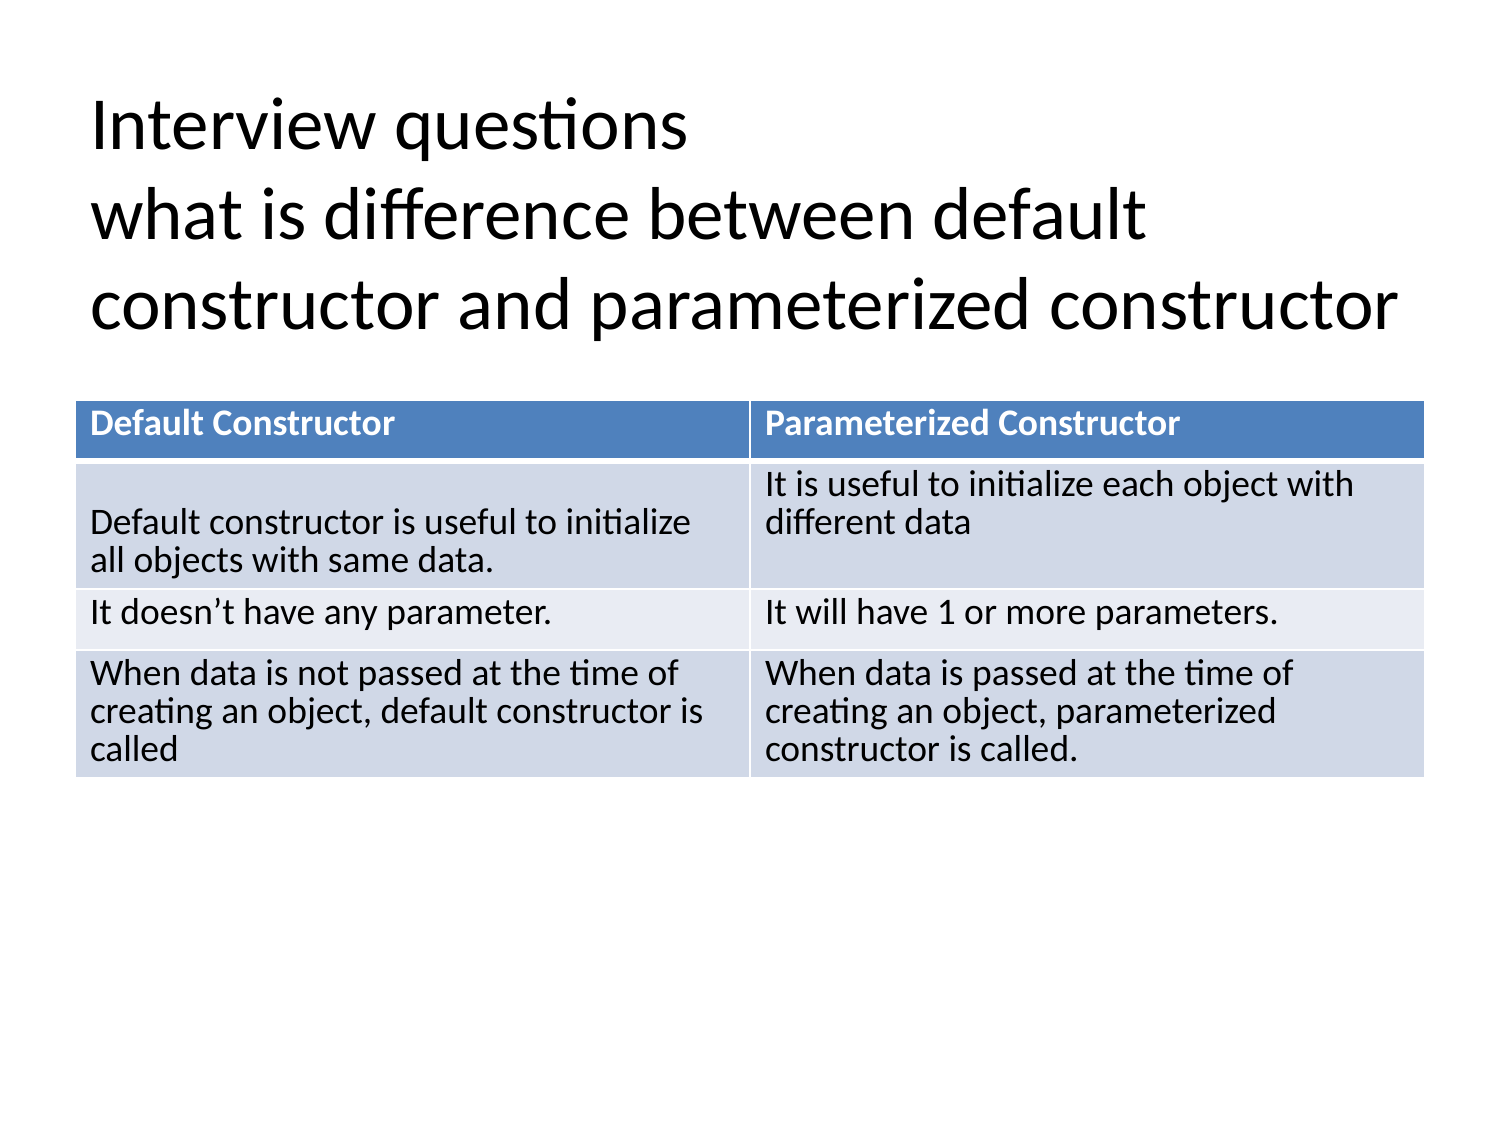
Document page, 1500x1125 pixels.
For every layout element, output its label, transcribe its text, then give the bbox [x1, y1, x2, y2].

table_cell Default constructor is useful to initialize all objects with same data. [76, 464, 749, 588]
table_cell It is useful to initialize each object with different data [751, 464, 1424, 588]
table_cell When data is passed at the time of creating an object, parameterized constructor is called. [751, 651, 1424, 777]
table_header Parameterized Constructor [751, 401, 1424, 458]
title Interview questions what is difference between default constructor and parameterized constructor [75, 45, 1425, 375]
table_header Default Constructor [76, 401, 749, 458]
table_cell It will have 1 or more parameters. [751, 590, 1424, 649]
table_cell When data is not passed at the time of creating an object, default constructor is called [76, 651, 749, 777]
table_cell It doesn’t have any parameter. [76, 590, 749, 649]
